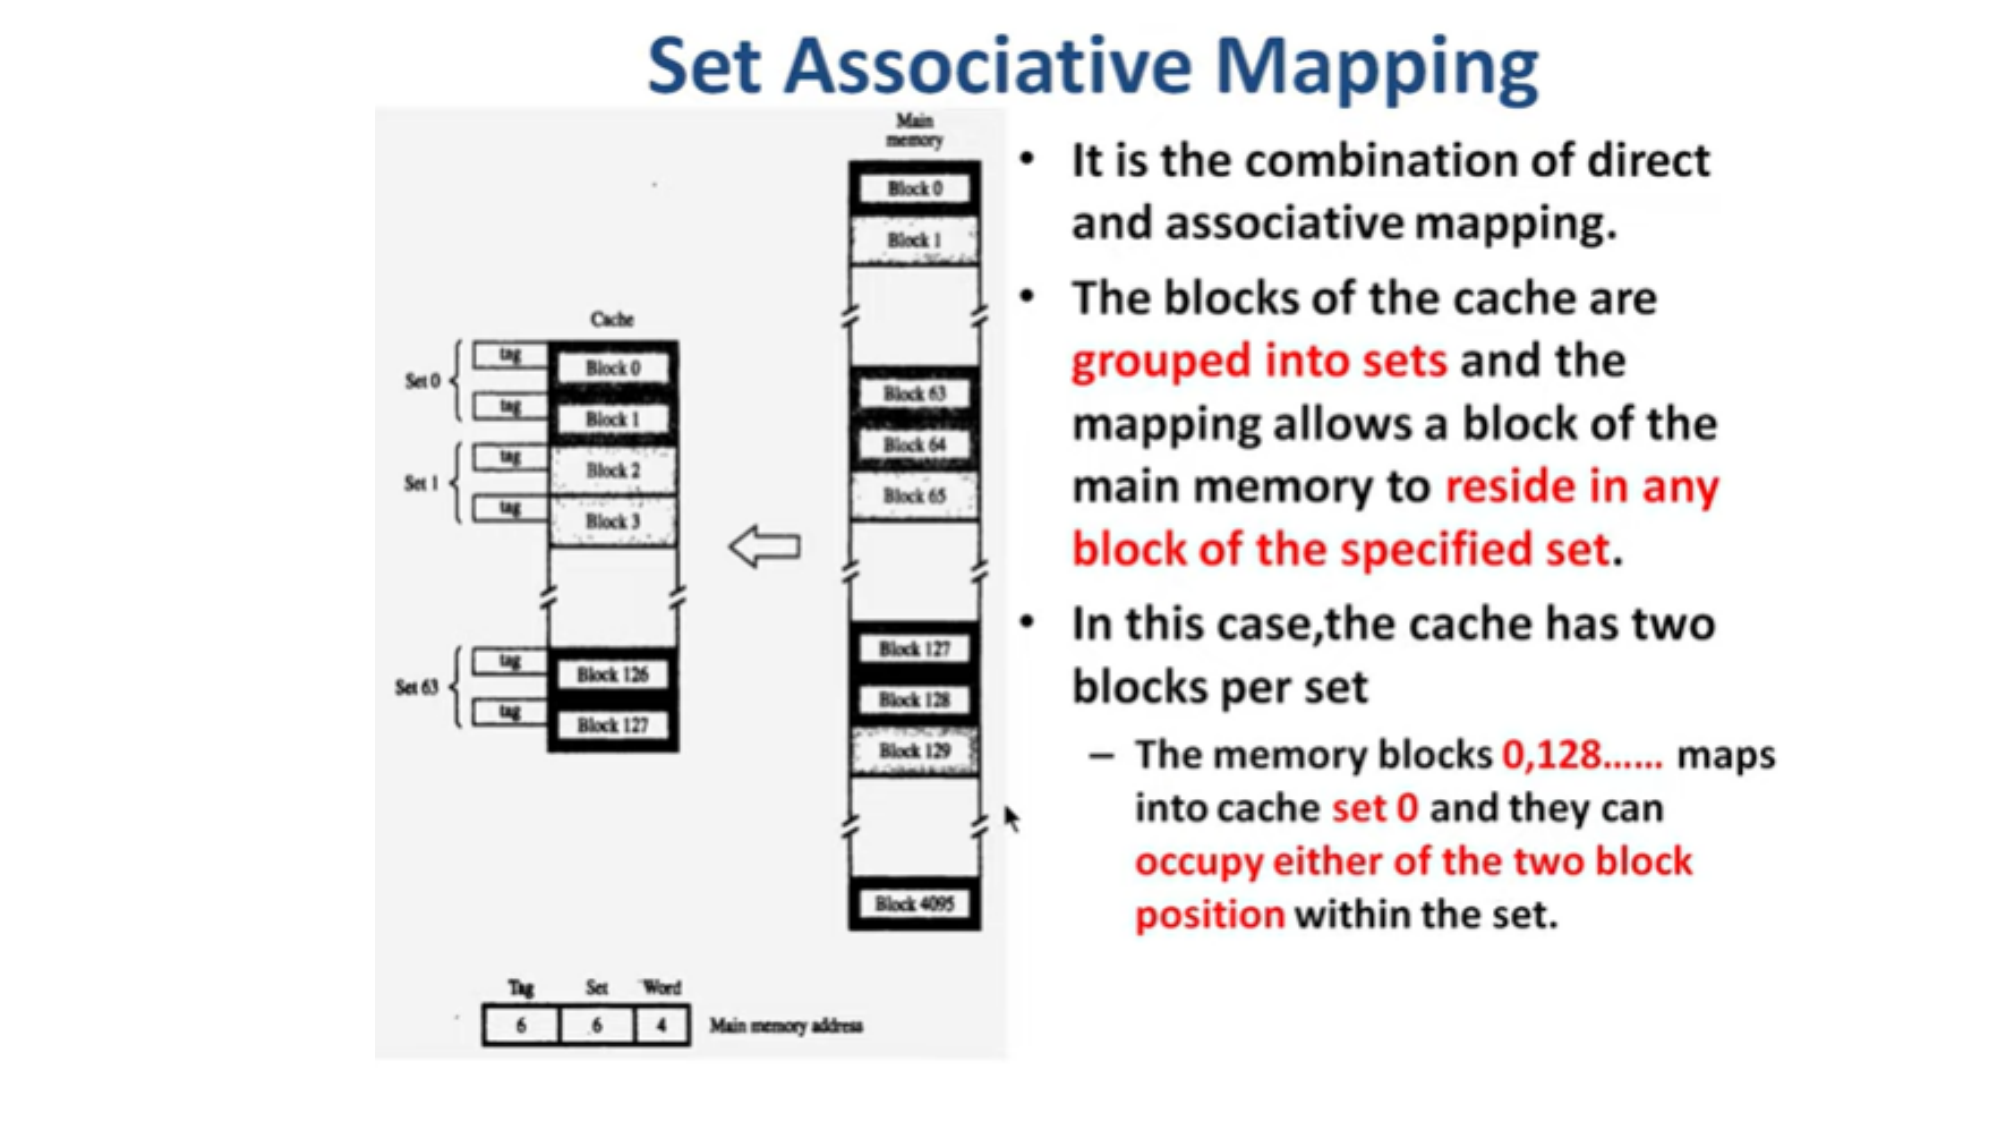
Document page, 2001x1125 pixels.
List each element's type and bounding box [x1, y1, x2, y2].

picture [375, 23, 1809, 1070]
